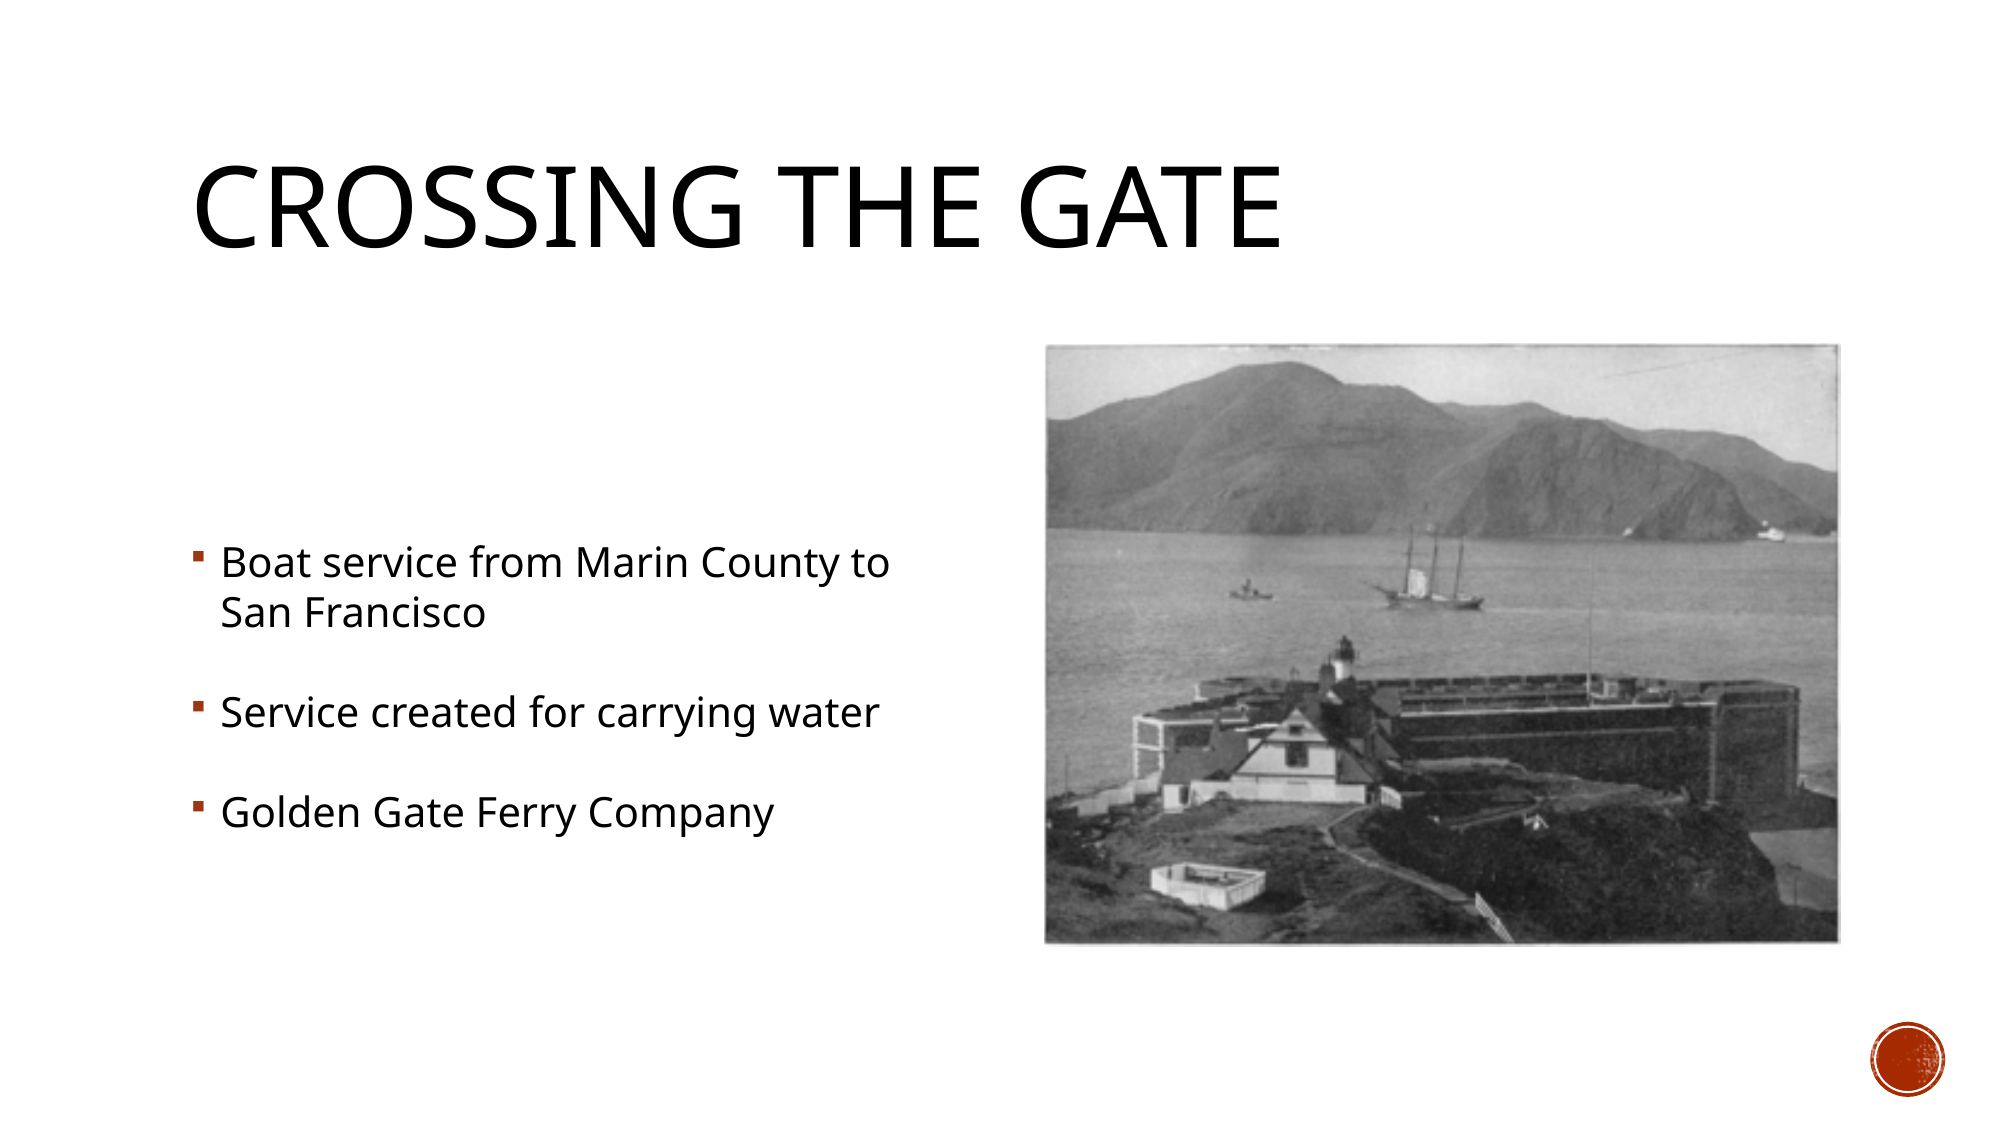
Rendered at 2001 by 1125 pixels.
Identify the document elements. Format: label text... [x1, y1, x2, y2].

list Boat service from Marin County to San Francisco Service created for carrying water Golden Gate Ferry Company [175, 360, 956, 1013]
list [1047, 346, 1839, 944]
title Crossing the gate [175, 79, 1826, 344]
